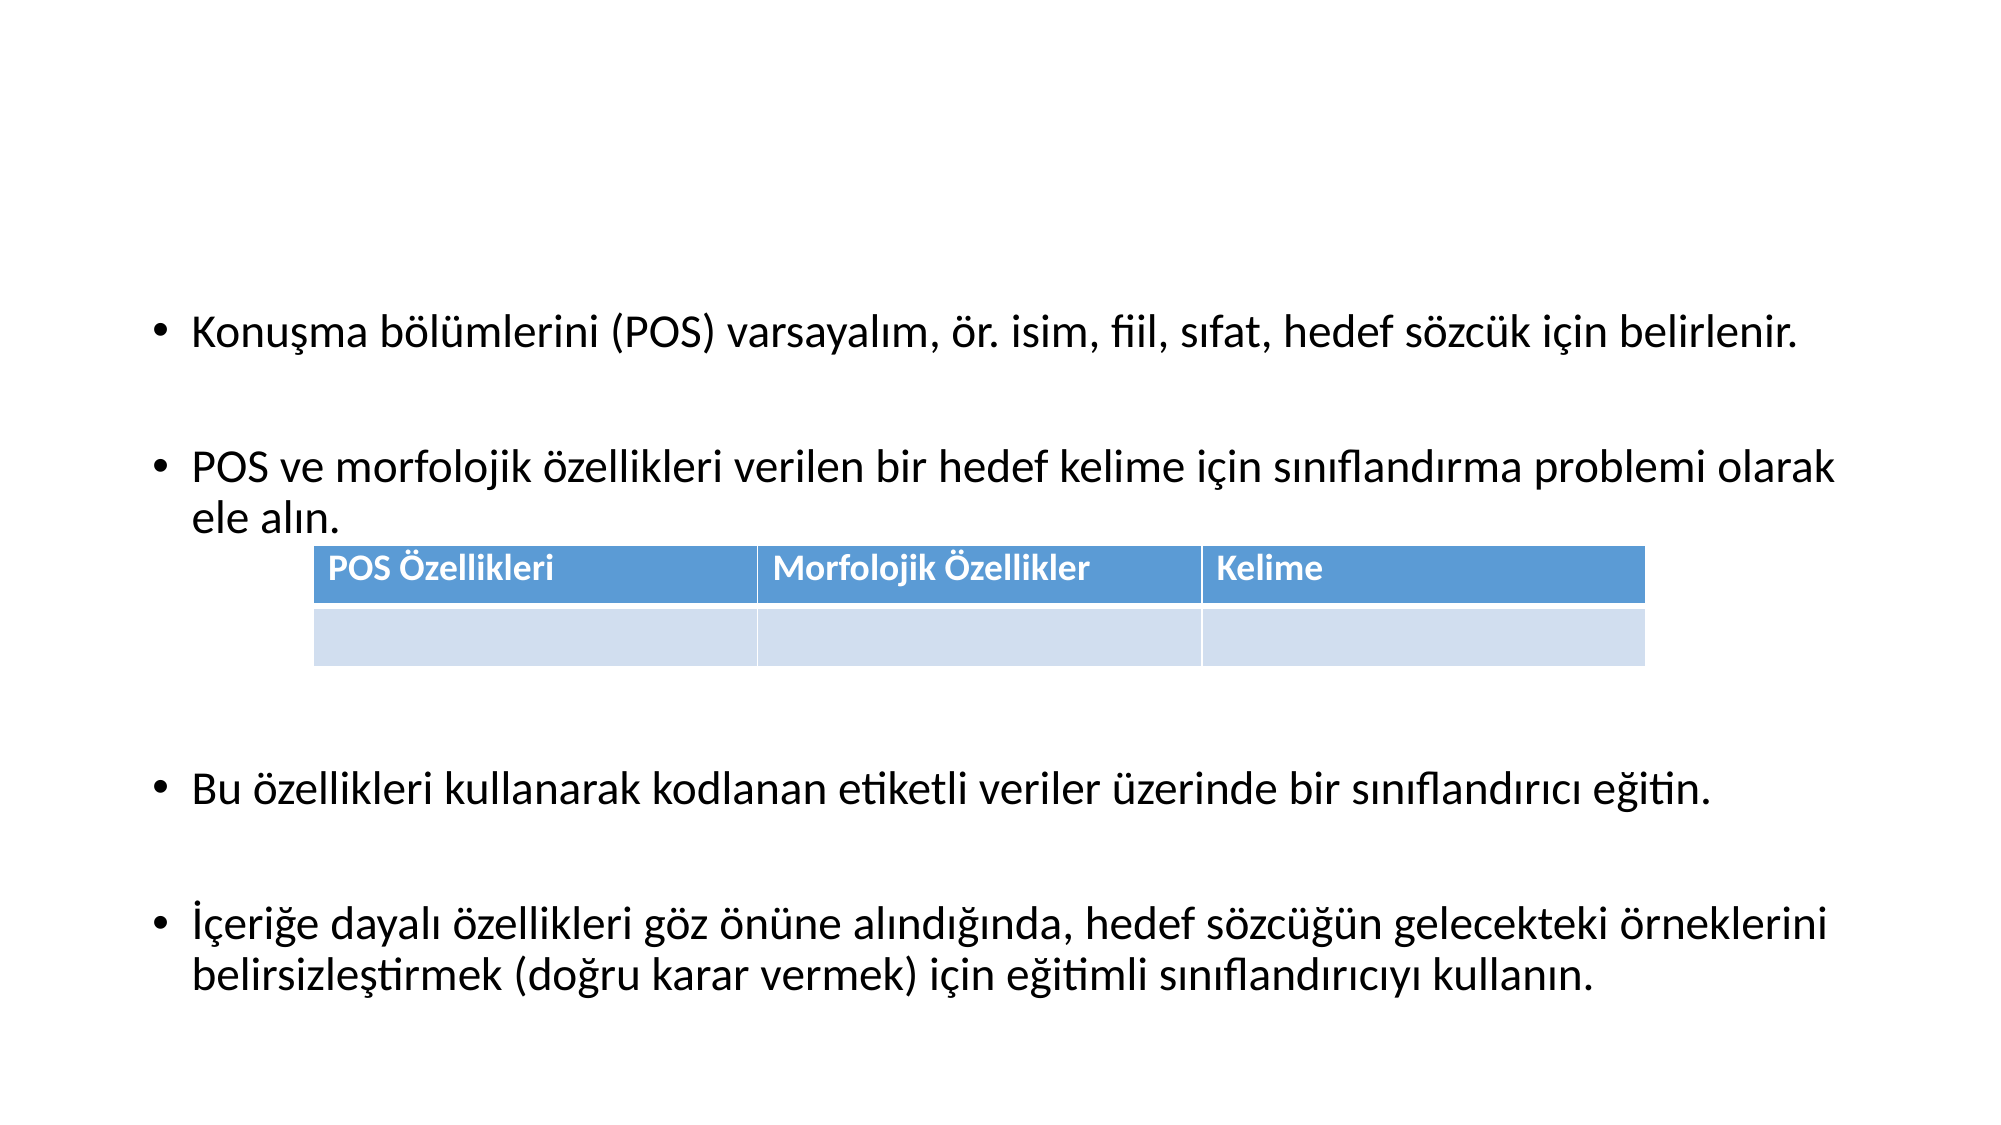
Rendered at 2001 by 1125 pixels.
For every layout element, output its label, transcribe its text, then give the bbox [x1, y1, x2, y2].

table_header Morfolojik Özellikler [758, 546, 1201, 603]
table_cell [314, 609, 757, 666]
table_cell [758, 609, 1201, 666]
list Konuşma bölümlerini (POS) varsayalım, ör. isim, fiil, sıfat, hedef sözcük için belirlenir. POS ve morfolojik özellikleri verilen bir hedef kelime için sınıflandırma problemi olarak ele alın. Bu özellikleri kullanarak kodlanan etiketli veriler üzerinde bir sınıflandırıcı eğitin. İçeriğe dayalı özellikleri göz önüne alındığında, hedef sözcüğün gelecekteki örneklerini belirsizleştirmek (doğru karar vermek) için eğitimli sınıflandırıcıyı kullanın. [137, 299, 1863, 1014]
table_header Kelime [1203, 546, 1645, 603]
table_cell [1203, 609, 1645, 666]
table_header POS Özellikleri [314, 546, 757, 603]
